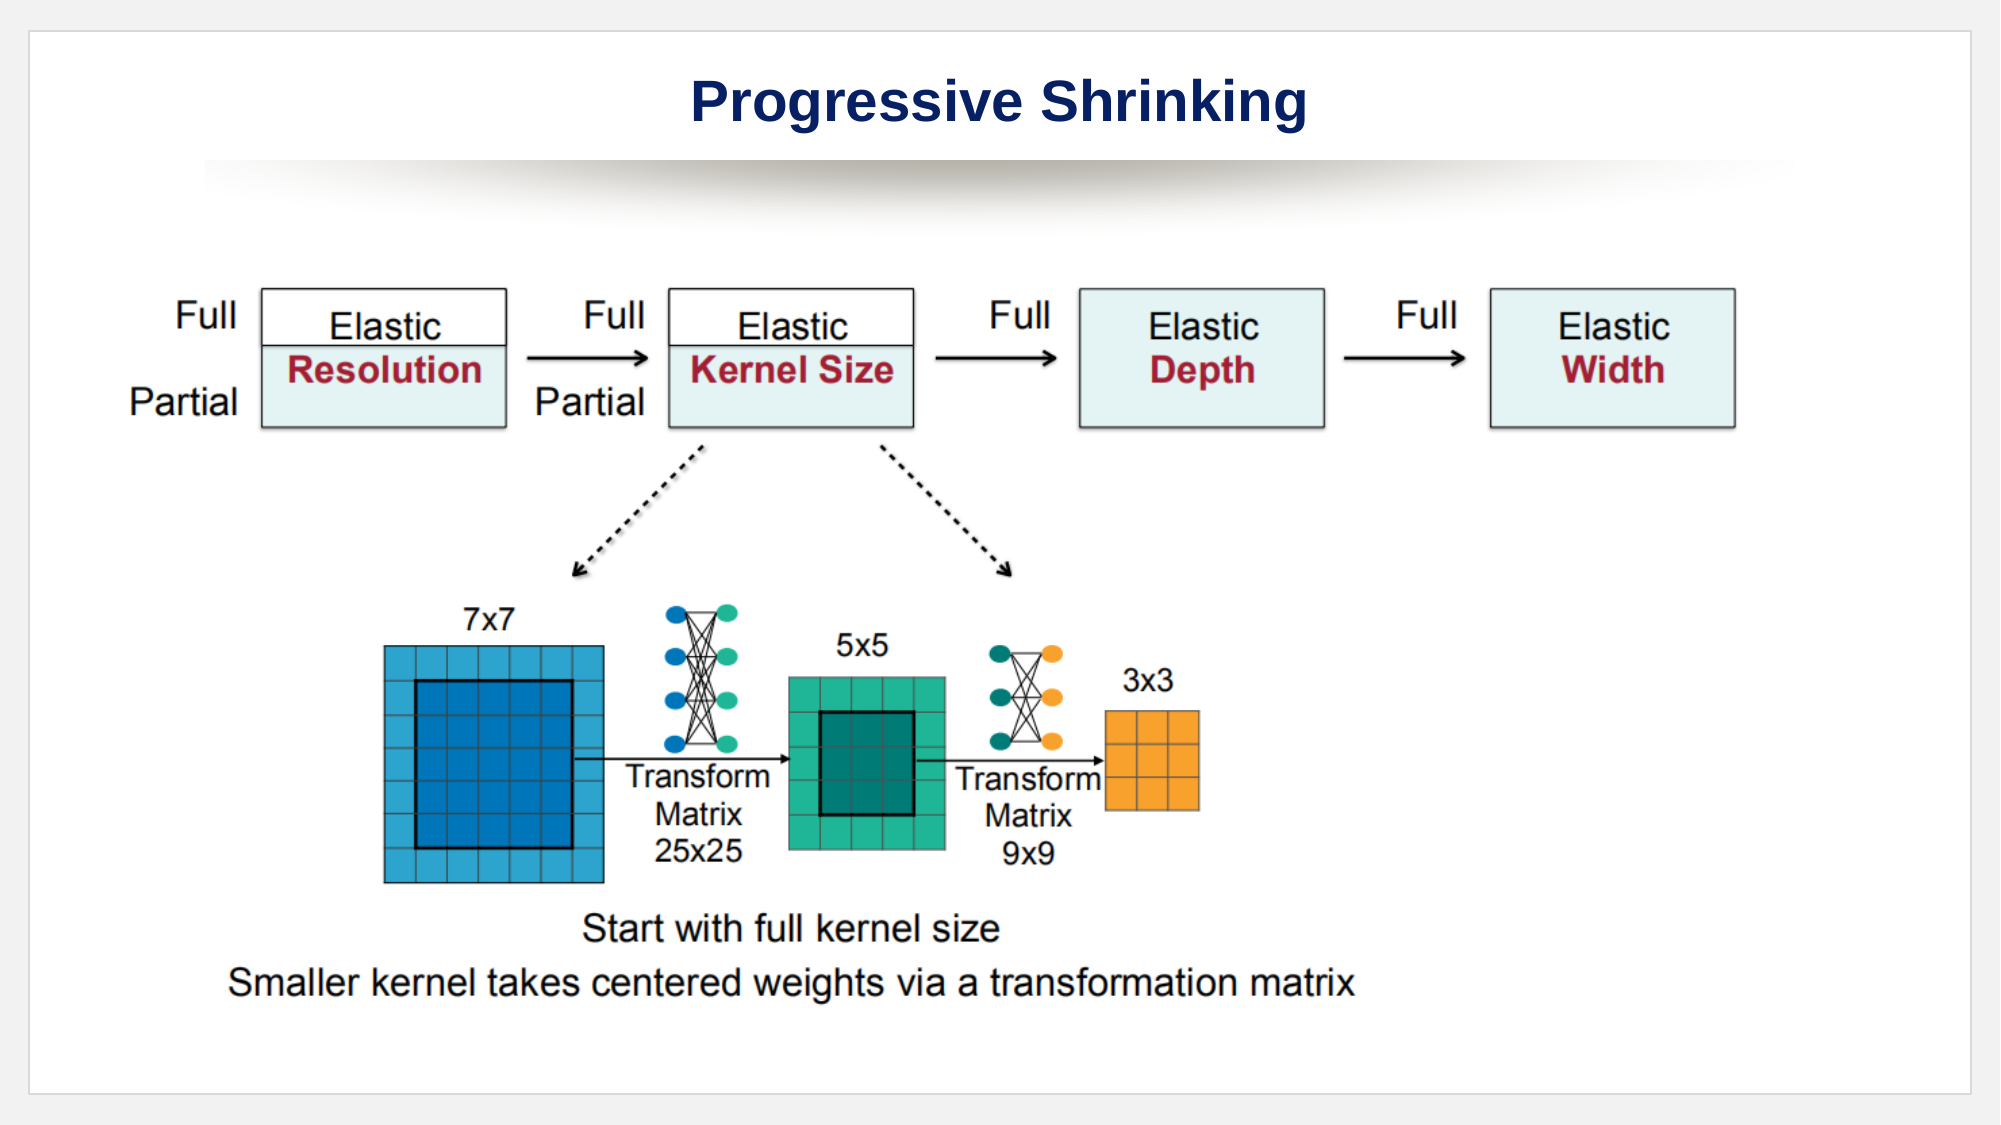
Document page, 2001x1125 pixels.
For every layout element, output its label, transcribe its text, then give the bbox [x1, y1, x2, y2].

title Progressive Shrinking [99, 55, 1900, 150]
picture [114, 261, 1816, 1027]
